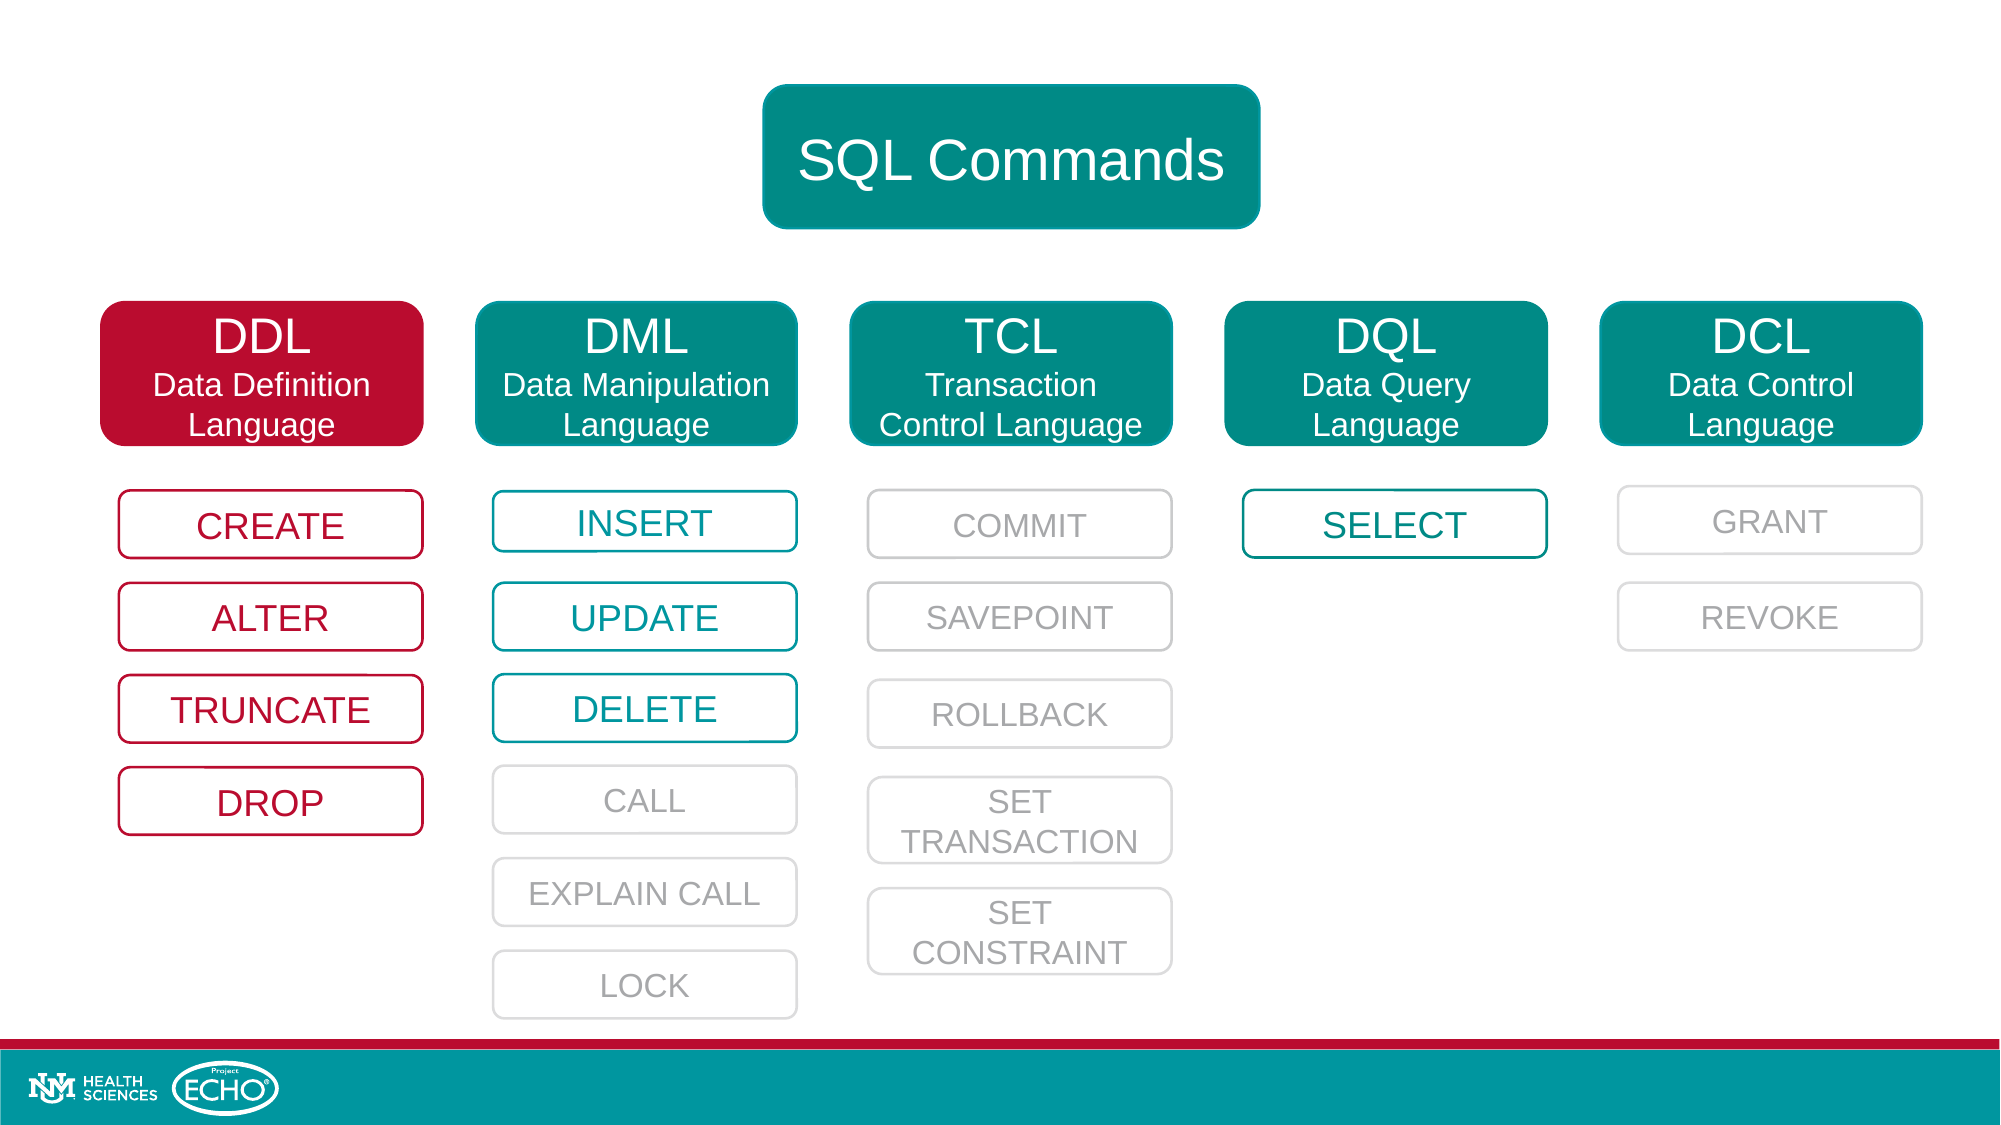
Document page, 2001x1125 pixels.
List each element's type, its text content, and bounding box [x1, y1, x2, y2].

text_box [100, 301, 1923, 446]
text_box ROLLBACK [866, 678, 1173, 749]
text_box EXPLAIN CALL [491, 856, 798, 928]
text_box COMMIT [866, 488, 1173, 560]
text_box REVOKE [1616, 581, 1924, 652]
text_box INSERT [491, 489, 798, 553]
text_box SAVEPOINT [866, 581, 1173, 652]
text_box CALL [491, 764, 798, 835]
text_box UPDATE [491, 581, 798, 652]
text_box TRUNCATE [117, 673, 424, 744]
text_box SET TRANSACTION [866, 775, 1173, 865]
text_box GRANT [1616, 484, 1924, 556]
text_box DELETE [491, 672, 799, 744]
text_box CREATE [117, 489, 424, 560]
text_box SELECT [1241, 488, 1549, 559]
text_box SET CONSTRAINT [866, 886, 1173, 976]
text_box DROP [117, 765, 424, 837]
text_box LOCK [491, 949, 799, 1020]
text_box ALTER [117, 581, 424, 652]
text_box SQL Commands [762, 84, 1261, 230]
